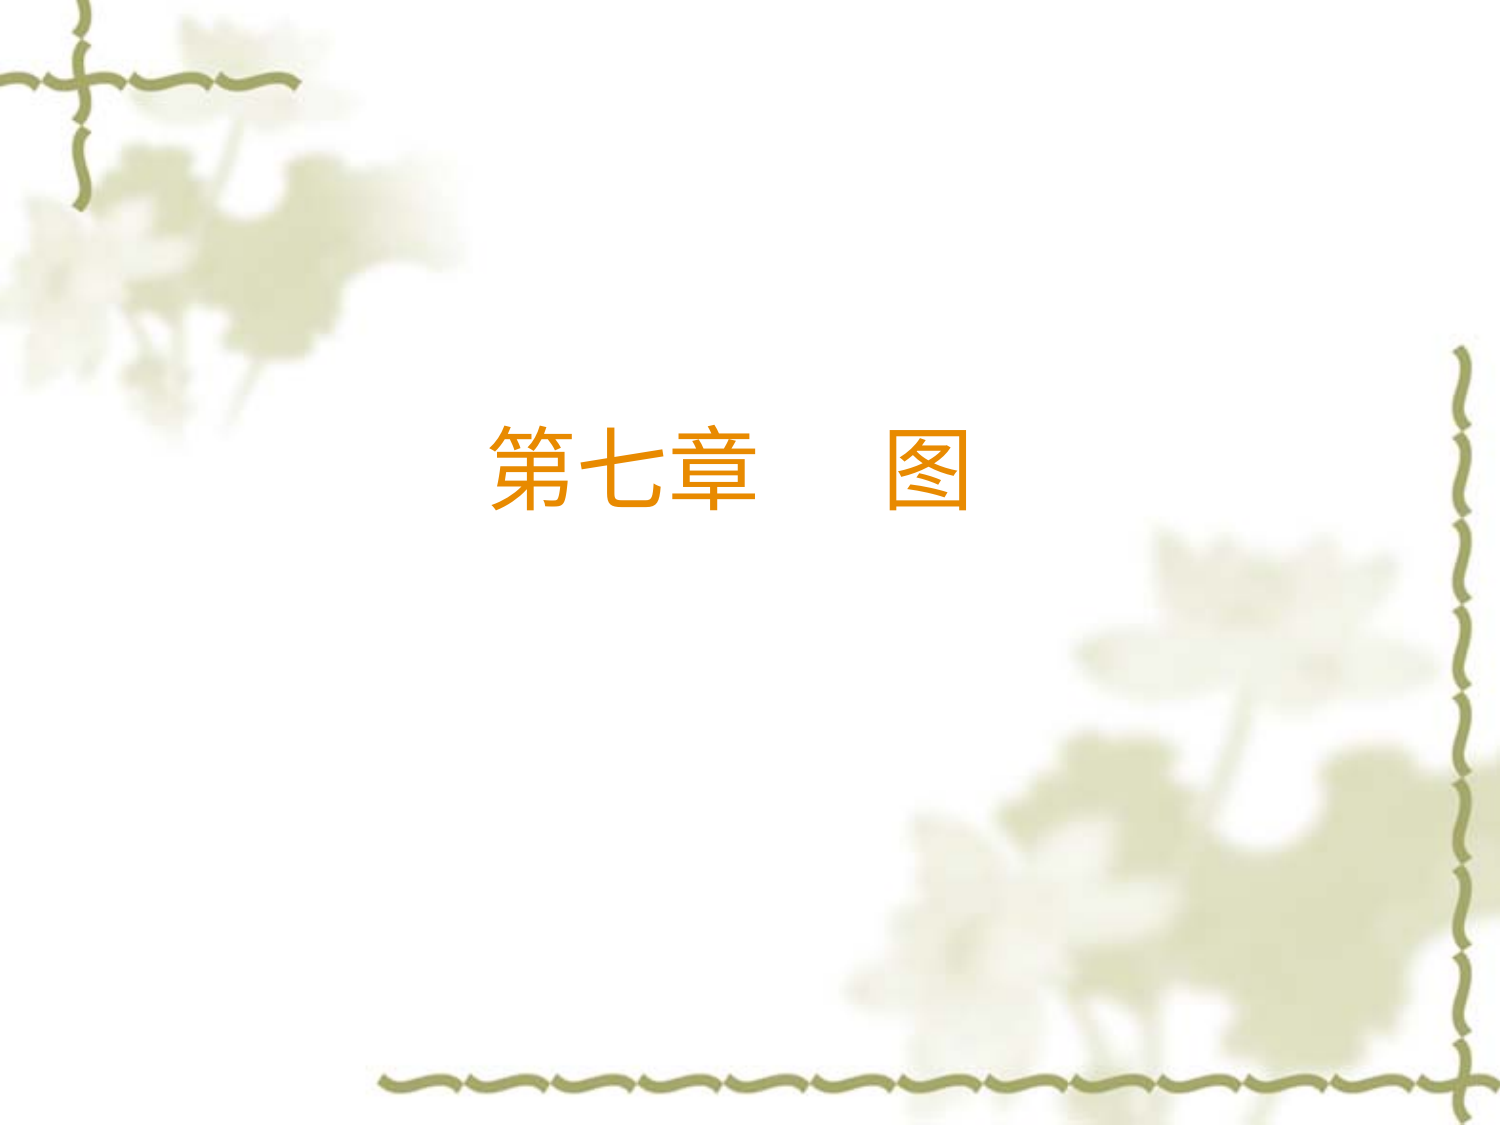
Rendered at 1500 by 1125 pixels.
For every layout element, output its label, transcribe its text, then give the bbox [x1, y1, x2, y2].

picture [0, 0, 1500, 1125]
title 第七章 图 [29, 373, 1431, 562]
